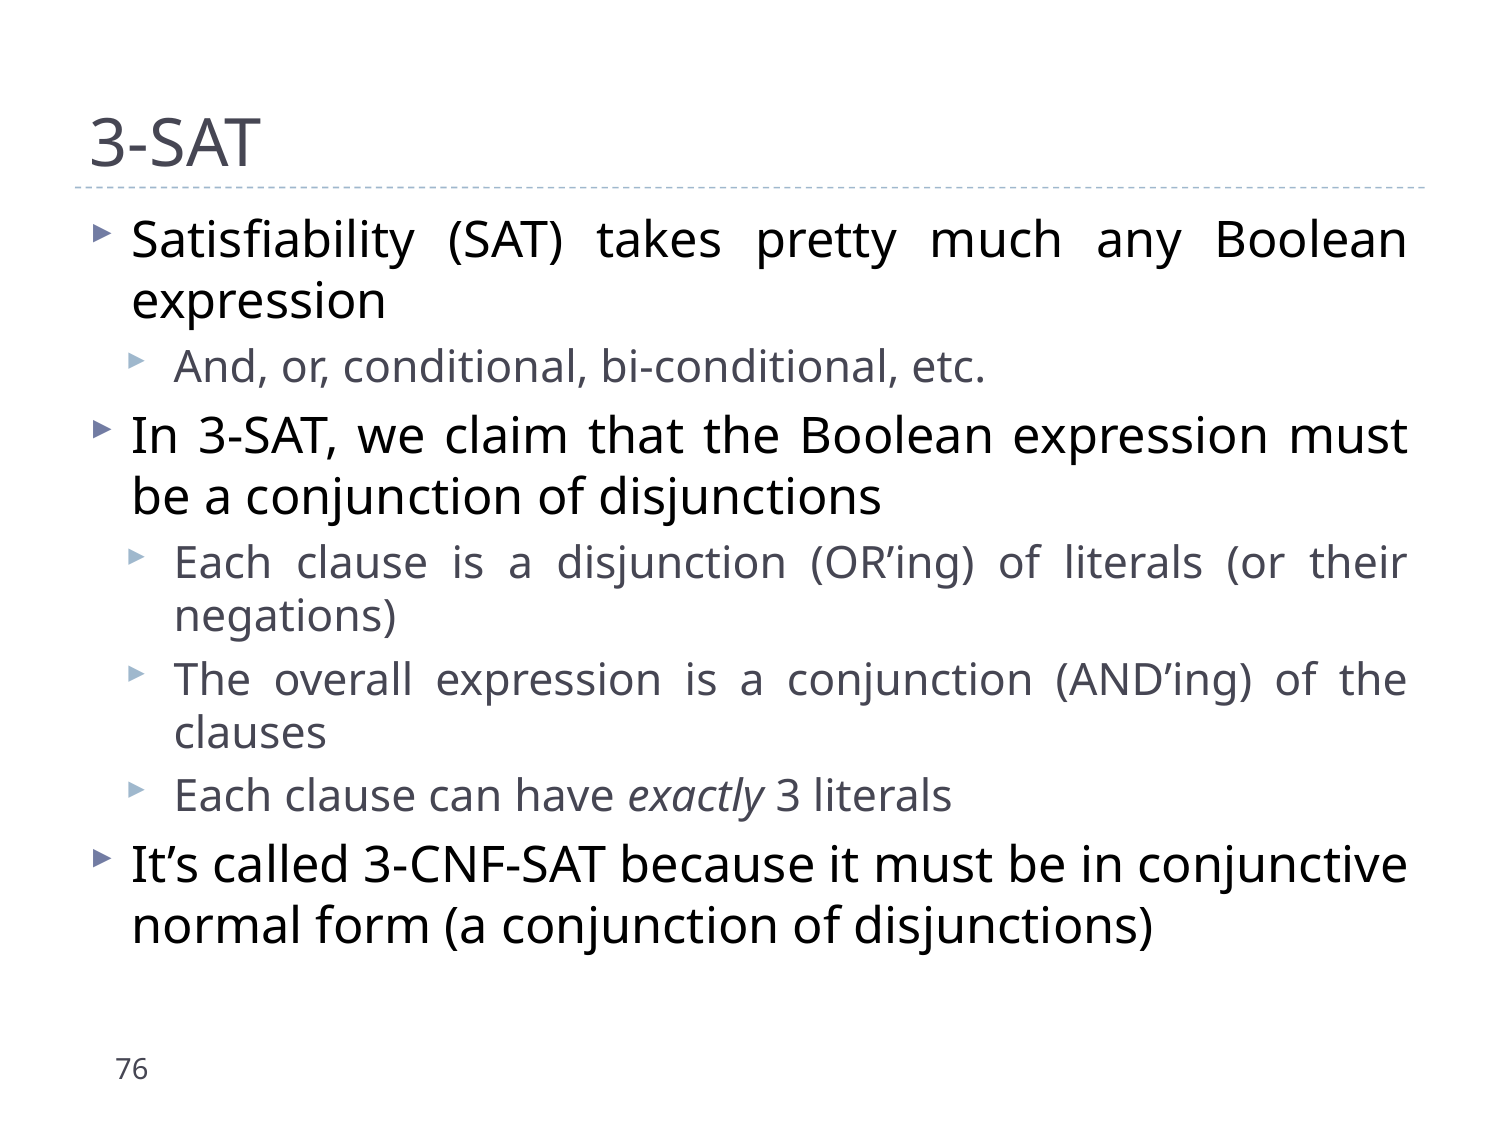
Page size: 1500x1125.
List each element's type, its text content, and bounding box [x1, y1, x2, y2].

title 3-SAT [75, 24, 1425, 188]
list Satisfiability (SAT) takes pretty much any Boolean expression And, or, conditional, bi-conditional, etc. In 3-SAT, we claim that the Boolean expression must be a conjunction of disjunctions Each clause is a disjunction (OR’ing) of literals (or their negations) The overall expression is a conjunction (AND’ing) of the clauses Each clause can have exactly 3 literals It’s called 3-CNF-SAT because it must be in conjunctive normal form (a conjunction of disjunctions) [75, 200, 1425, 1010]
slide_number 76 [100, 1042, 426, 1103]
